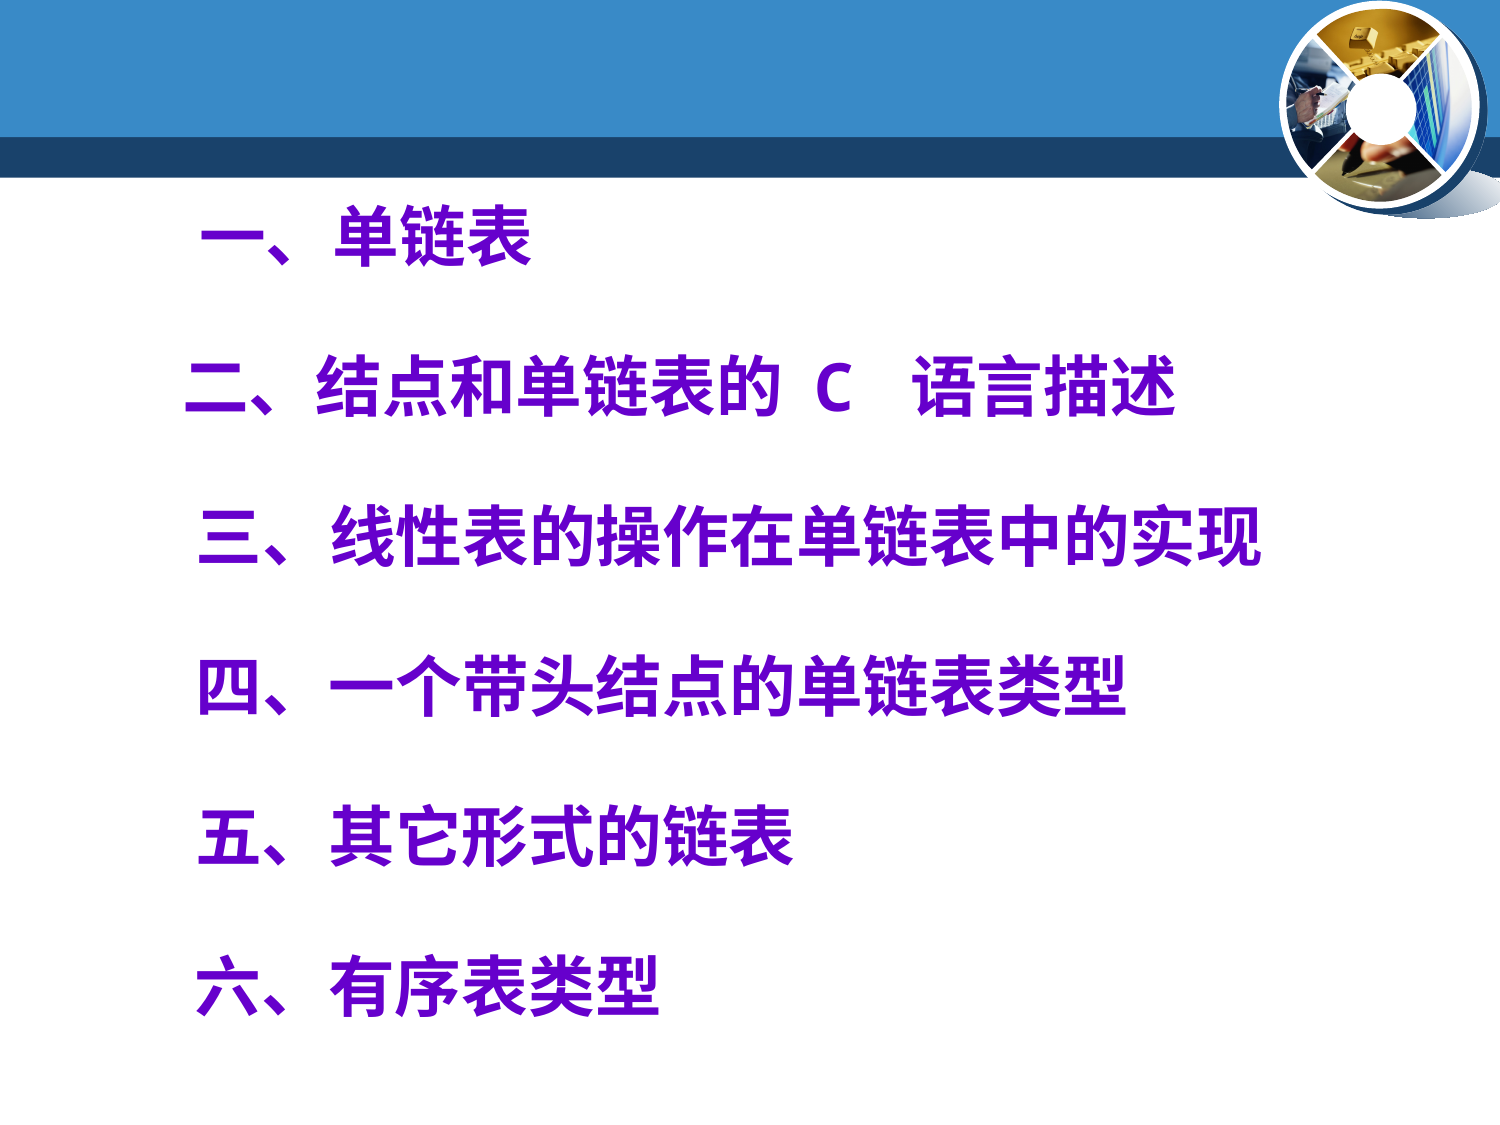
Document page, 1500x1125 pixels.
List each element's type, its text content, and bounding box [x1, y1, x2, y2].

picture [1316, 8, 1440, 81]
text_box 二、结点和单链表的 C 语言描述 [167, 337, 1192, 432]
picture [1403, 37, 1472, 172]
text_box 五、其它形式的链表 [180, 787, 811, 882]
text_box 三、线性表的操作在单链表中的实现 [180, 487, 1279, 582]
text_box 一、单链表 [184, 187, 548, 282]
picture [1286, 38, 1356, 170]
picture [1314, 133, 1442, 202]
text_box 六、有序表类型 [179, 937, 677, 1032]
text_box 四、一个带头结点的单链表类型 [180, 637, 1145, 732]
